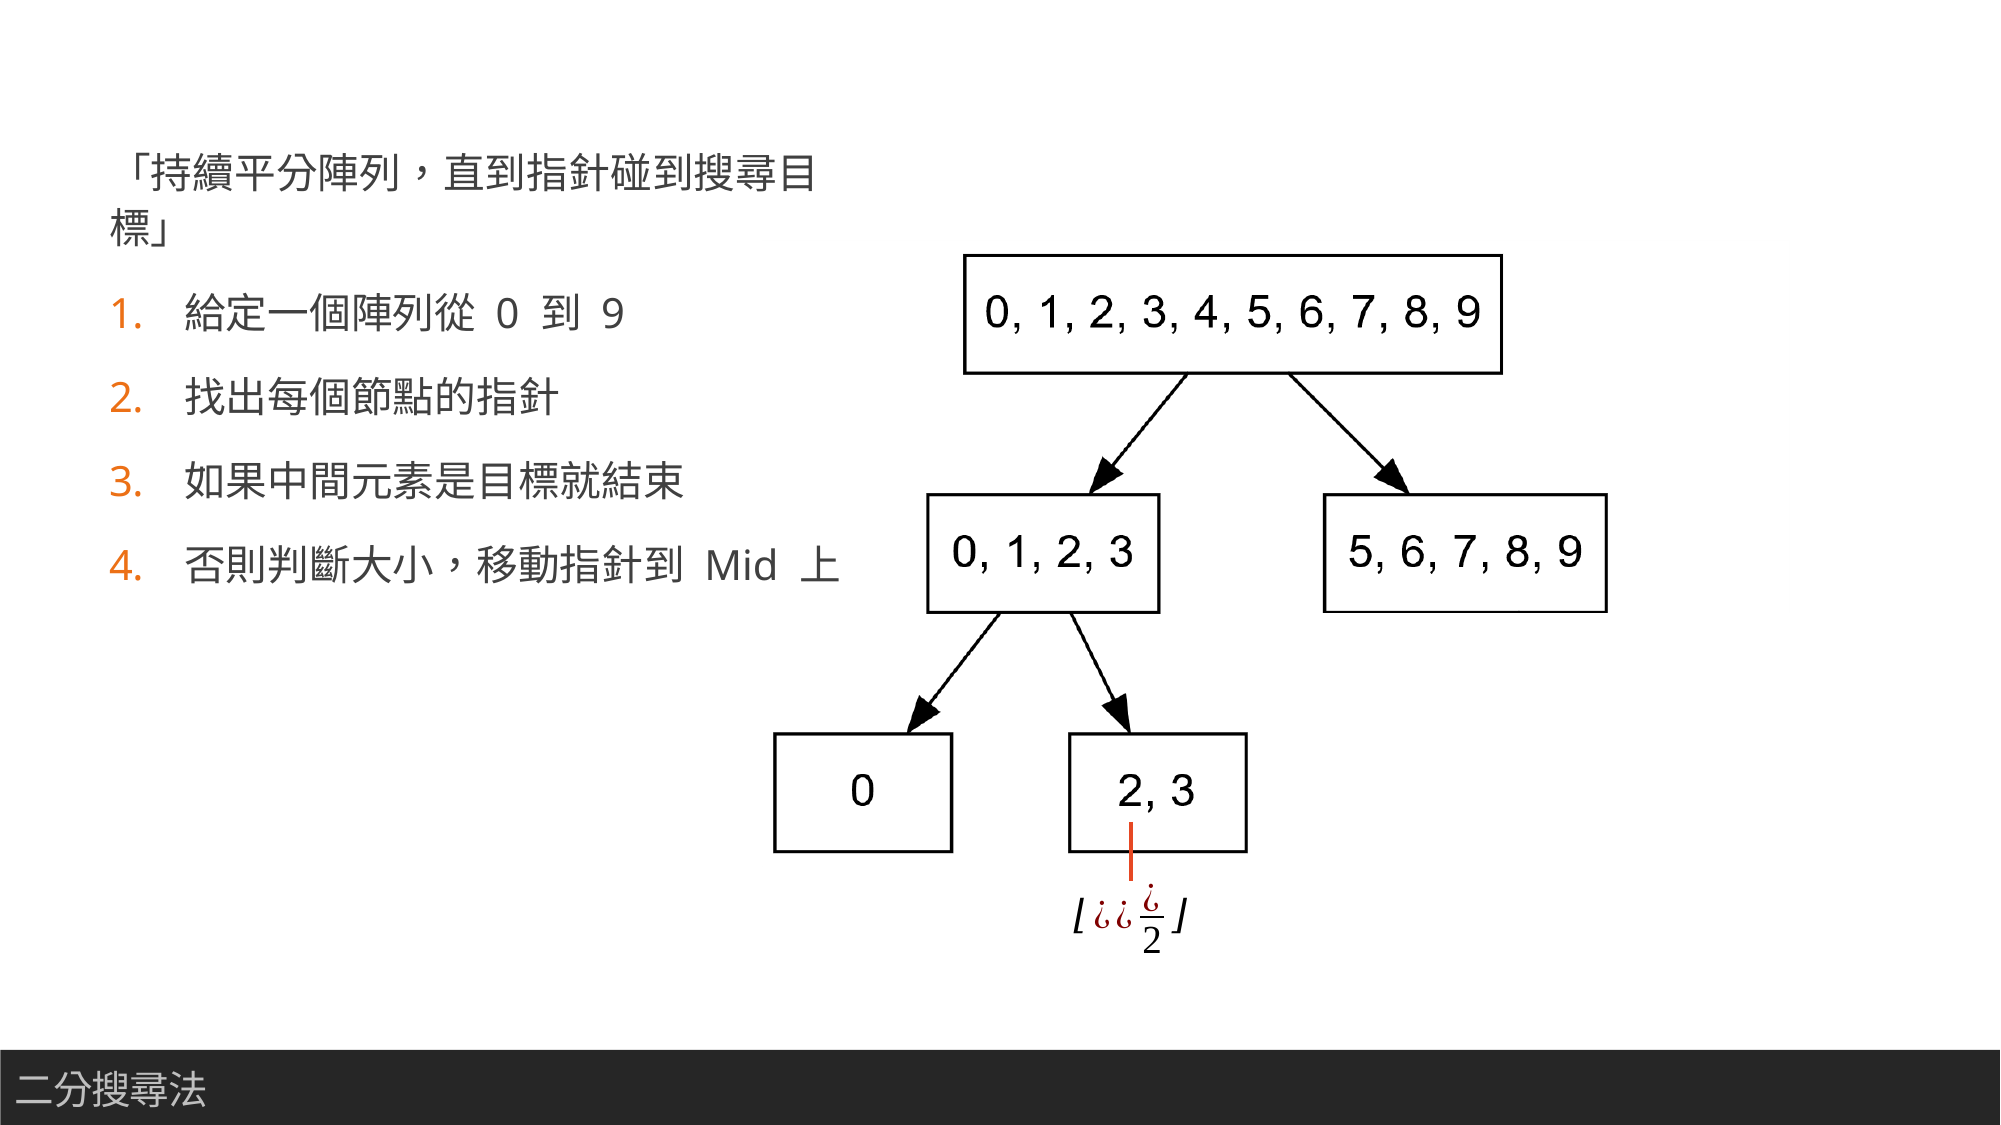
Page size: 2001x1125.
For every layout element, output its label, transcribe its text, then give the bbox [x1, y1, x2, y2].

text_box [1070, 821, 1190, 965]
text_box 「持續平分陣列，直到指針碰到搜尋目標」 給定一個陣列從 0 到 9 找出每個節點的指針 如果中間元素是目標就結束 否則判斷大小，移動指針到 Mid 上 [79, 134, 903, 928]
picture [614, 149, 1972, 976]
text_box 二分搜尋法 [0, 1062, 616, 1125]
